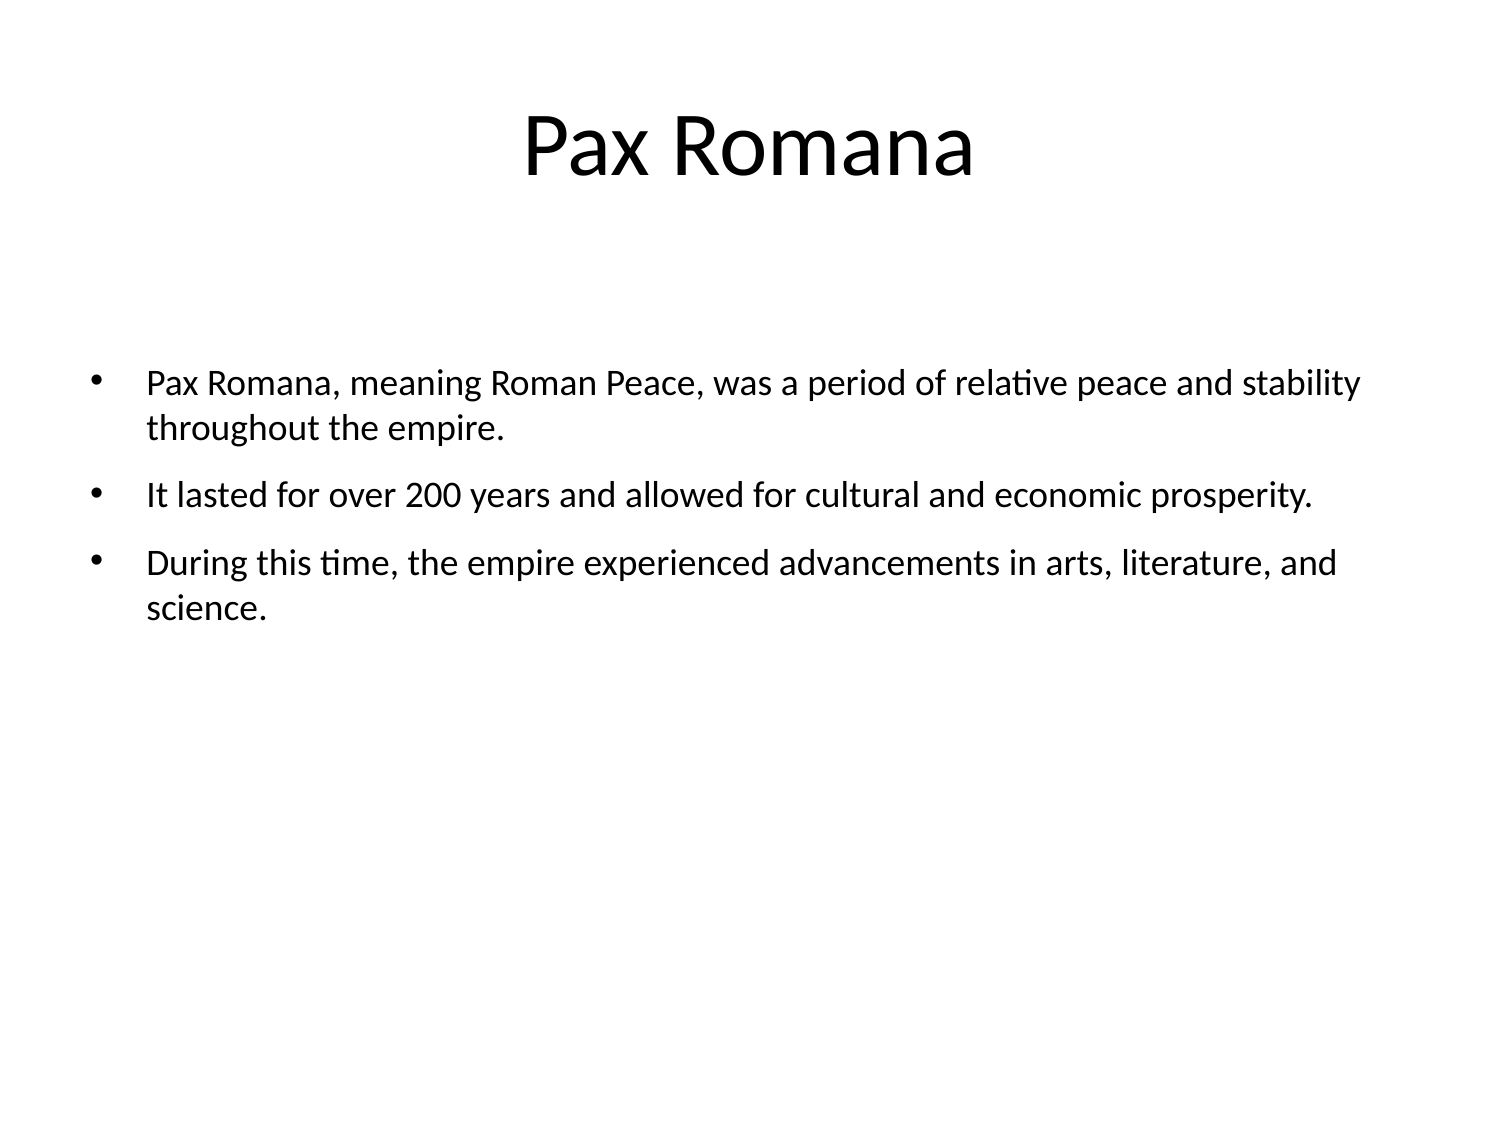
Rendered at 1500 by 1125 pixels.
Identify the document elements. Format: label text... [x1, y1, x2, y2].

title Pax Romana [75, 45, 1425, 233]
list Pax Romana, meaning Roman Peace, was a period of relative peace and stability throughout the empire. It lasted for over 200 years and allowed for cultural and economic prosperity. During this time, the empire experienced advancements in arts, literature, and science. [75, 262, 1425, 1005]
